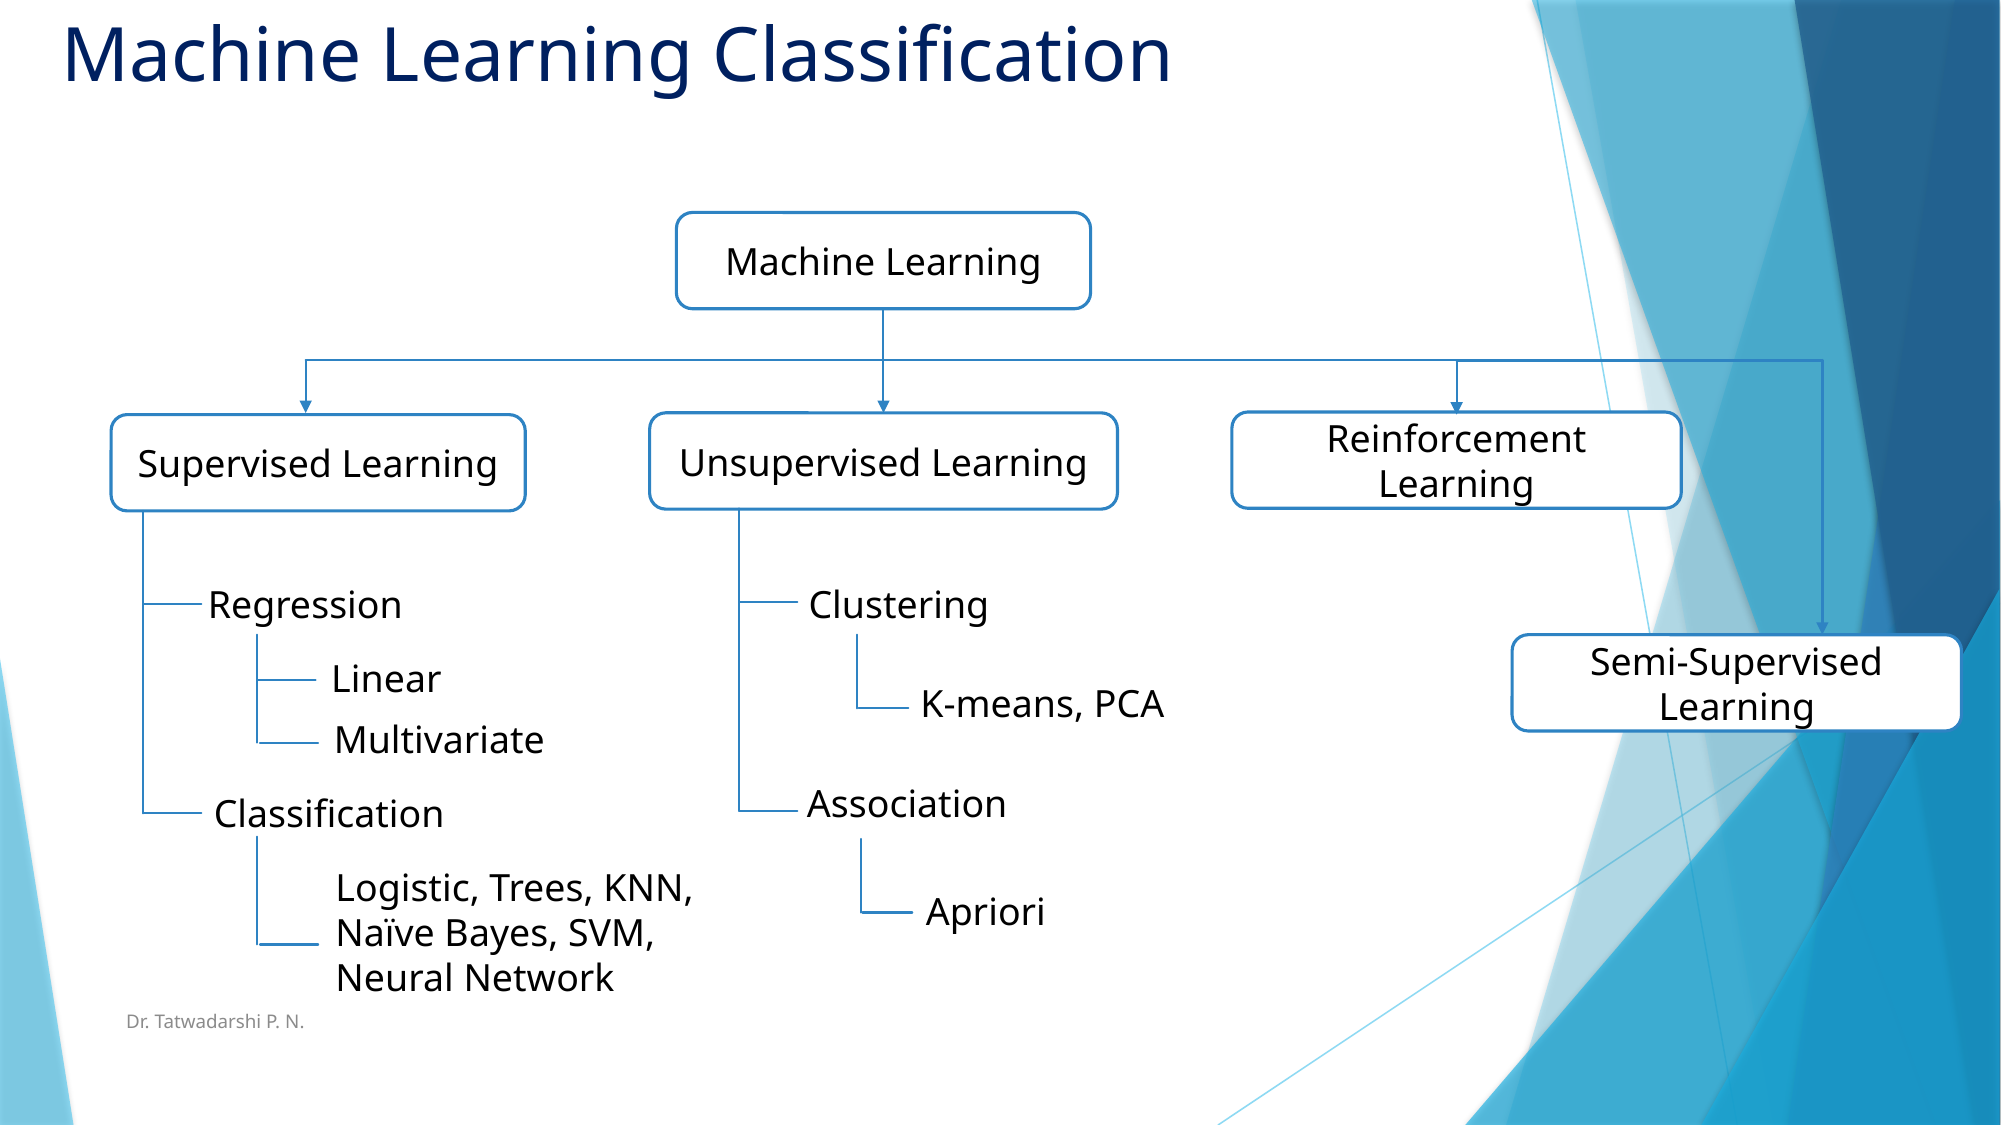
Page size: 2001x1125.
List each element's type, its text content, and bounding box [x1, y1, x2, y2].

footer Dr. Tatwadarshi P. N. [111, 991, 1145, 1051]
text_box Multivariate [318, 708, 570, 769]
text_box Classification [198, 783, 460, 843]
text_box Regression [193, 574, 418, 634]
text_box Reinforcement Learning [1230, 410, 1683, 510]
text_box Machine Learning [674, 210, 1093, 311]
text_box Unsupervised Learning [648, 411, 1120, 511]
text_box Association [792, 773, 1023, 833]
text_box Linear [316, 647, 457, 708]
text_box Supervised Learning [109, 413, 527, 513]
text_box Logistic, Trees, KNN, Naïve Bayes, SVM, Neural Network [320, 856, 777, 1007]
text_box Apriori [910, 880, 1061, 941]
text_box Clustering [793, 574, 1005, 634]
text_box K-means, PCA [905, 672, 1180, 733]
text_box Semi-Supervised Learning [1510, 633, 1964, 733]
title Machine Learning Classification [46, 0, 1457, 216]
